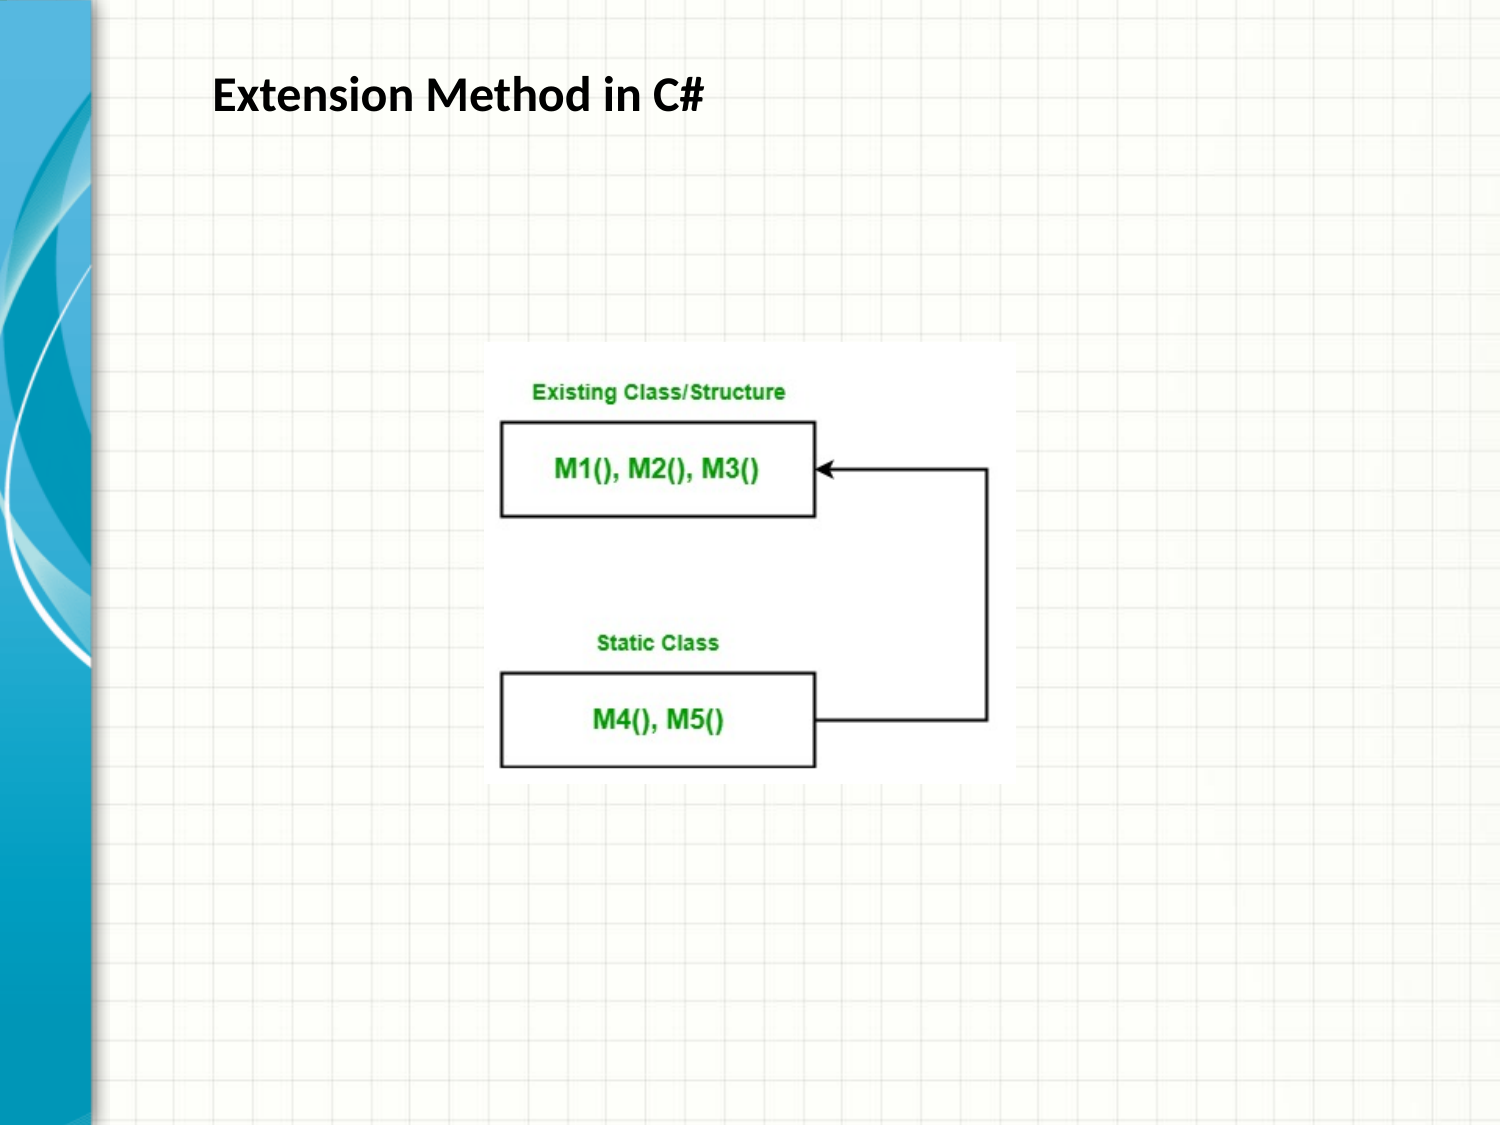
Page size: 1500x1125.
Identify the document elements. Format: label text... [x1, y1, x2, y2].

picture [0, 0, 1500, 1125]
text_box Extension Method in C# [197, 54, 721, 130]
